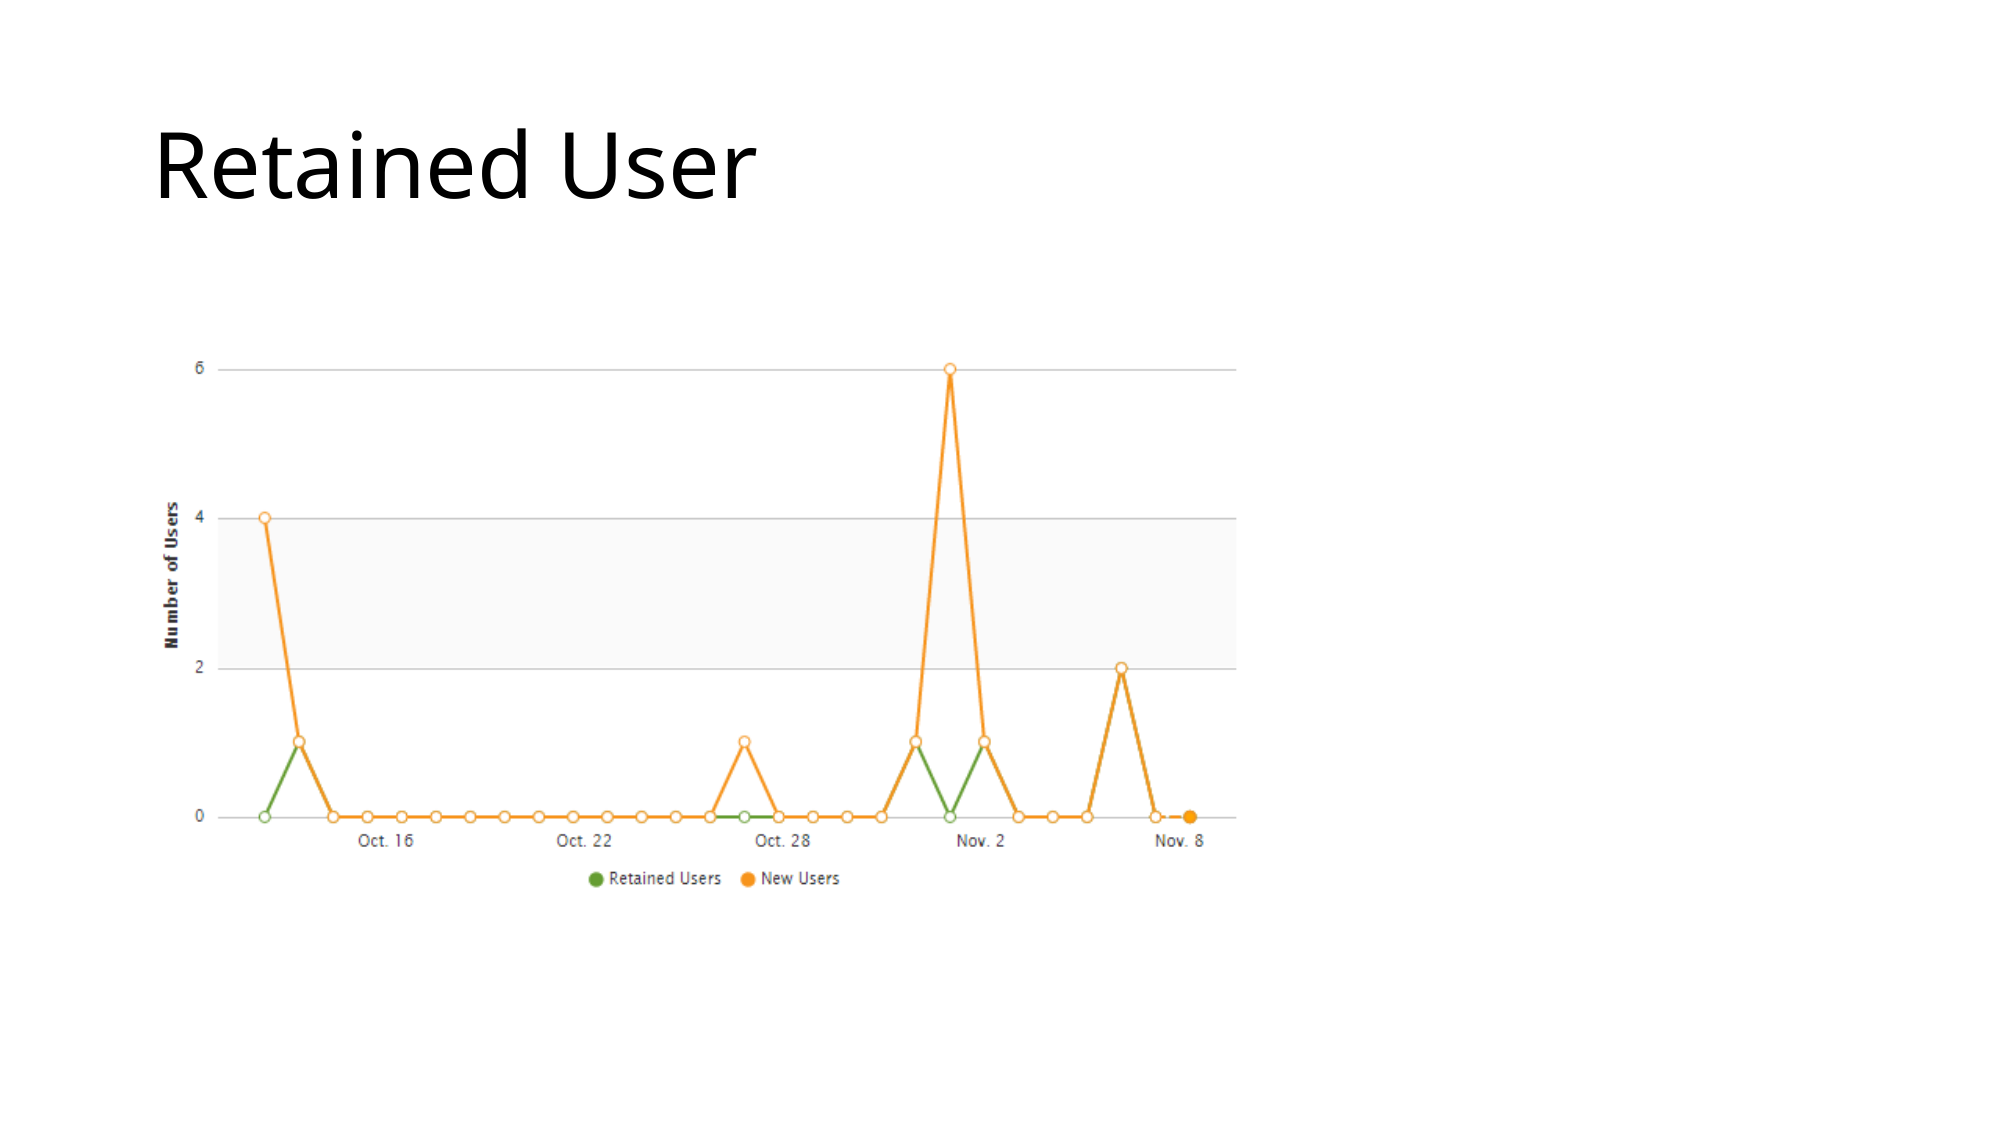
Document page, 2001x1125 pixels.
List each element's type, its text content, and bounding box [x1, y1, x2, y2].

title Retained User [137, 59, 1863, 278]
picture [137, 299, 1260, 919]
